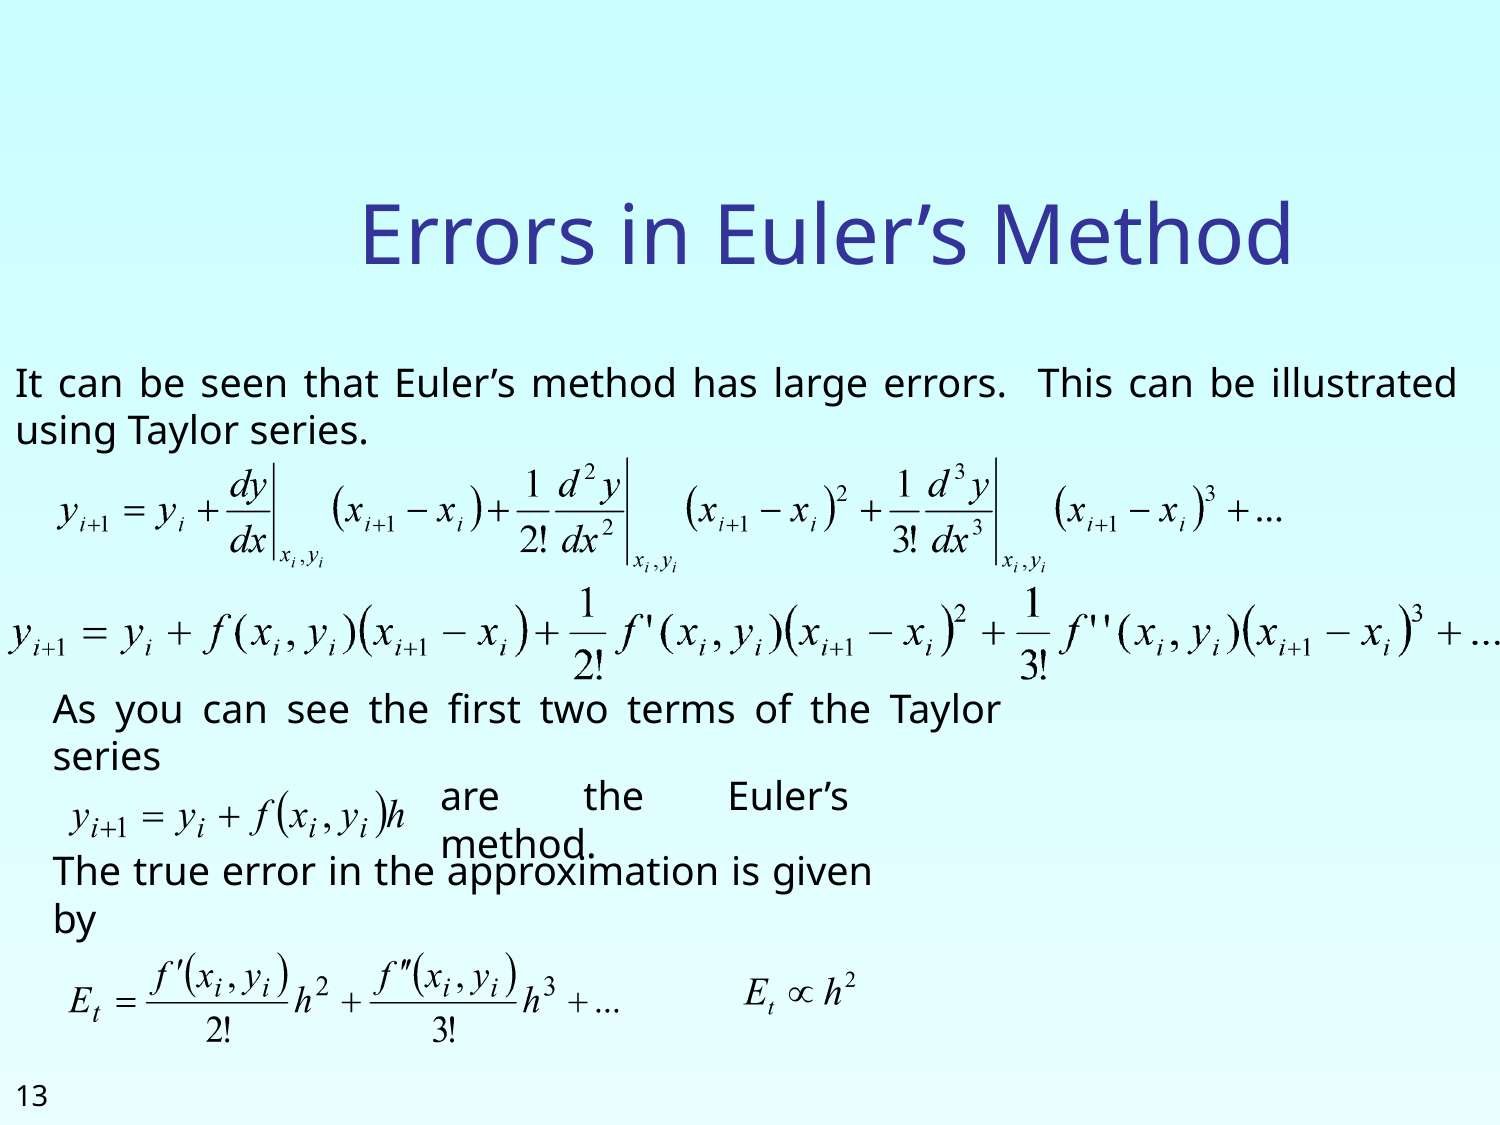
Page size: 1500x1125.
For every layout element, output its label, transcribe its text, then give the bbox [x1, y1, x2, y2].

picture [0, 449, 1500, 690]
text_box The true error in the approximation is given by [37, 838, 889, 949]
text_box ‹#› [0, 1087, 313, 1125]
text_box It can be seen that Euler’s method has large errors. This can be illustrated using Taylor series. [0, 350, 1475, 460]
title Errors in Euler’s Method [188, 101, 1468, 289]
text_box are the Euler’s method. [424, 763, 865, 874]
picture [62, 787, 413, 847]
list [737, 962, 863, 1024]
picture [62, 949, 626, 1050]
text_box As you can see the first two terms of the Taylor series [37, 697, 1018, 787]
